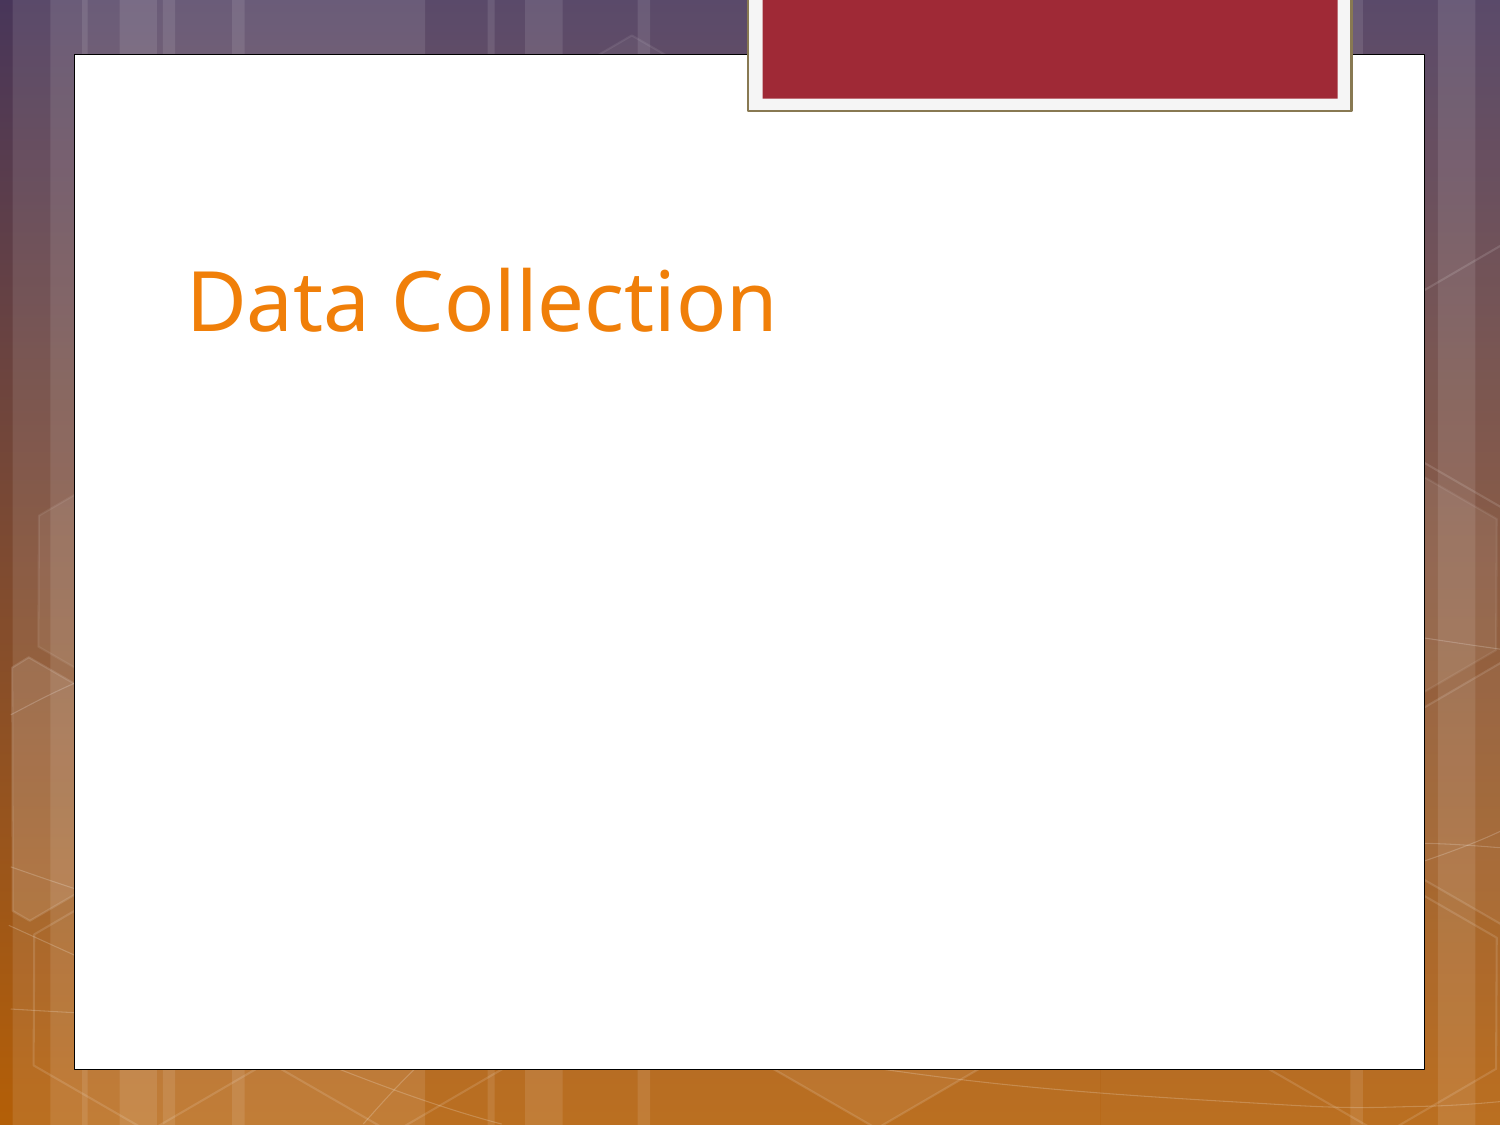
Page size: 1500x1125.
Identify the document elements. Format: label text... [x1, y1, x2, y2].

title Data Collection [171, 168, 1324, 357]
